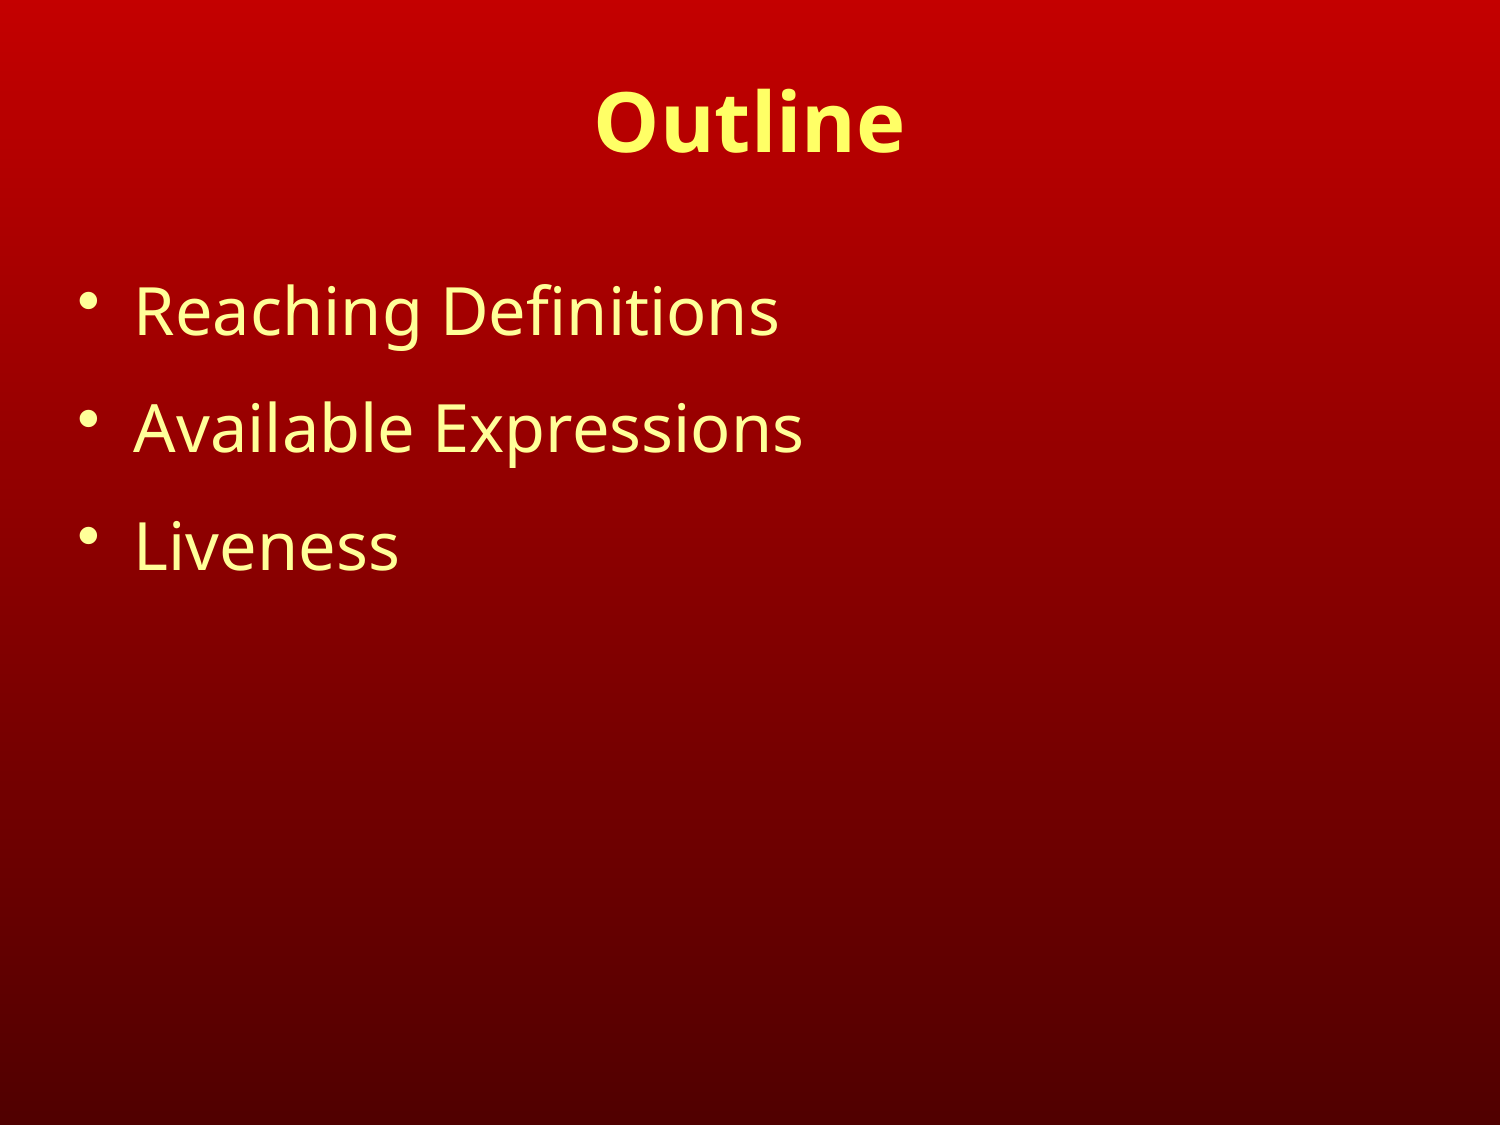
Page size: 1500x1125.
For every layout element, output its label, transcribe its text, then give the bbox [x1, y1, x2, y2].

title Outline [62, 24, 1438, 213]
list Reaching Definitions Available Expressions Liveness [62, 237, 1438, 1088]
